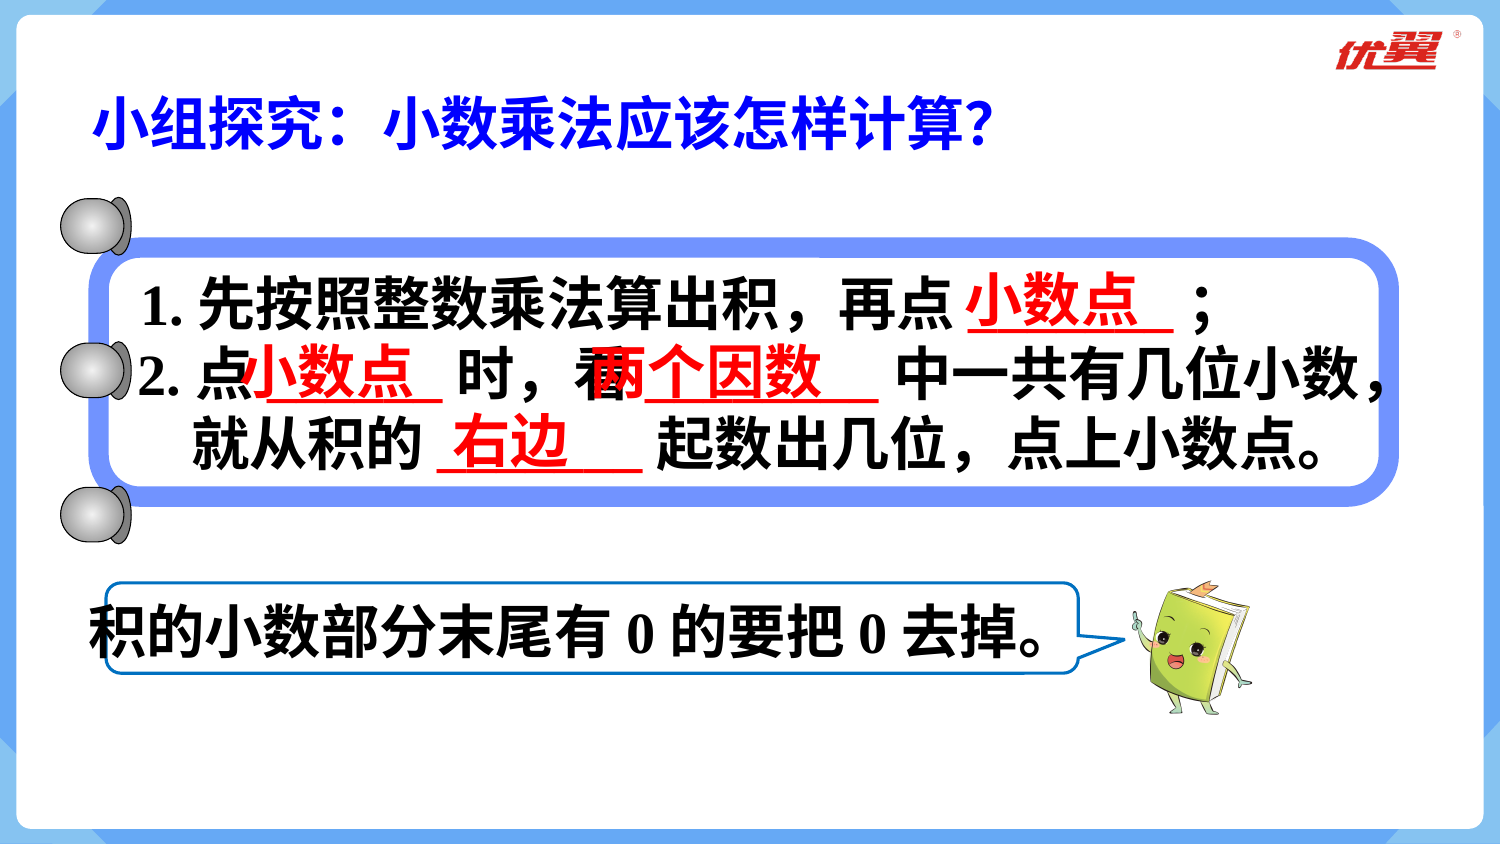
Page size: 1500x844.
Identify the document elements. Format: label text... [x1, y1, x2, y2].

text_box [97, 567, 1255, 728]
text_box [60, 197, 1389, 544]
picture [1326, 30, 1463, 71]
text_box 小组探究：小数乘法应该怎样计算？ [76, 79, 1039, 165]
